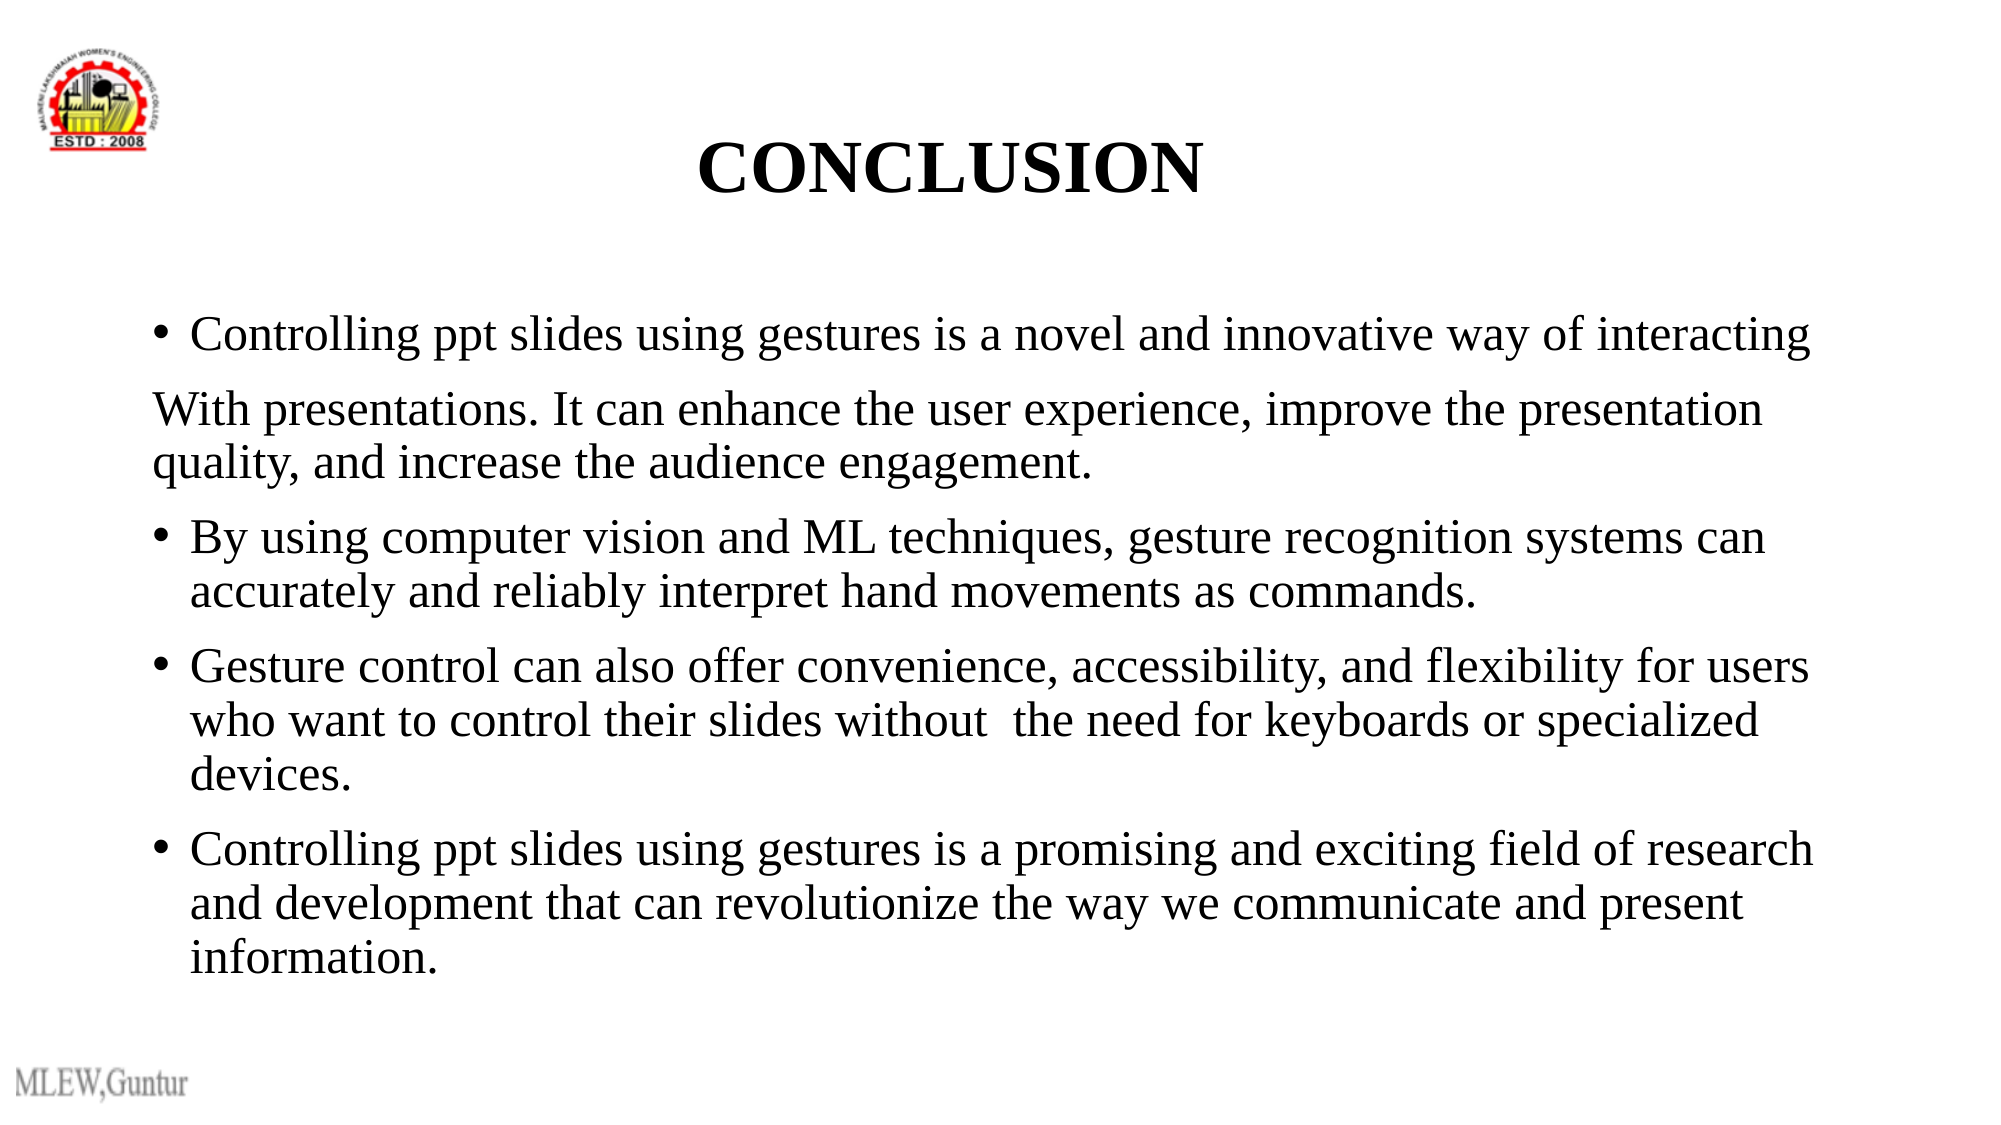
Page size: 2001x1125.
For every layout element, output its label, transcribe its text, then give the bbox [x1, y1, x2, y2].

list Controlling ppt slides using gestures is a novel and innovative way of interacting With presentations. It can enhance the user experience, improve the presentation quality, and increase the audience engagement. By using computer vision and ML techniques, gesture recognition systems can accurately and reliably interpret hand movements as commands. Gesture control can also offer convenience, accessibility, and flexibility for users who want to control their slides without the need for keyboards or specialized devices. Controlling ppt slides using gestures is a promising and exciting field of research and development that can revolutionize the way we communicate and present information. [137, 299, 1863, 1014]
picture [16, 1035, 199, 1125]
title CONCLUSION [137, 59, 1863, 278]
picture [34, 37, 167, 162]
